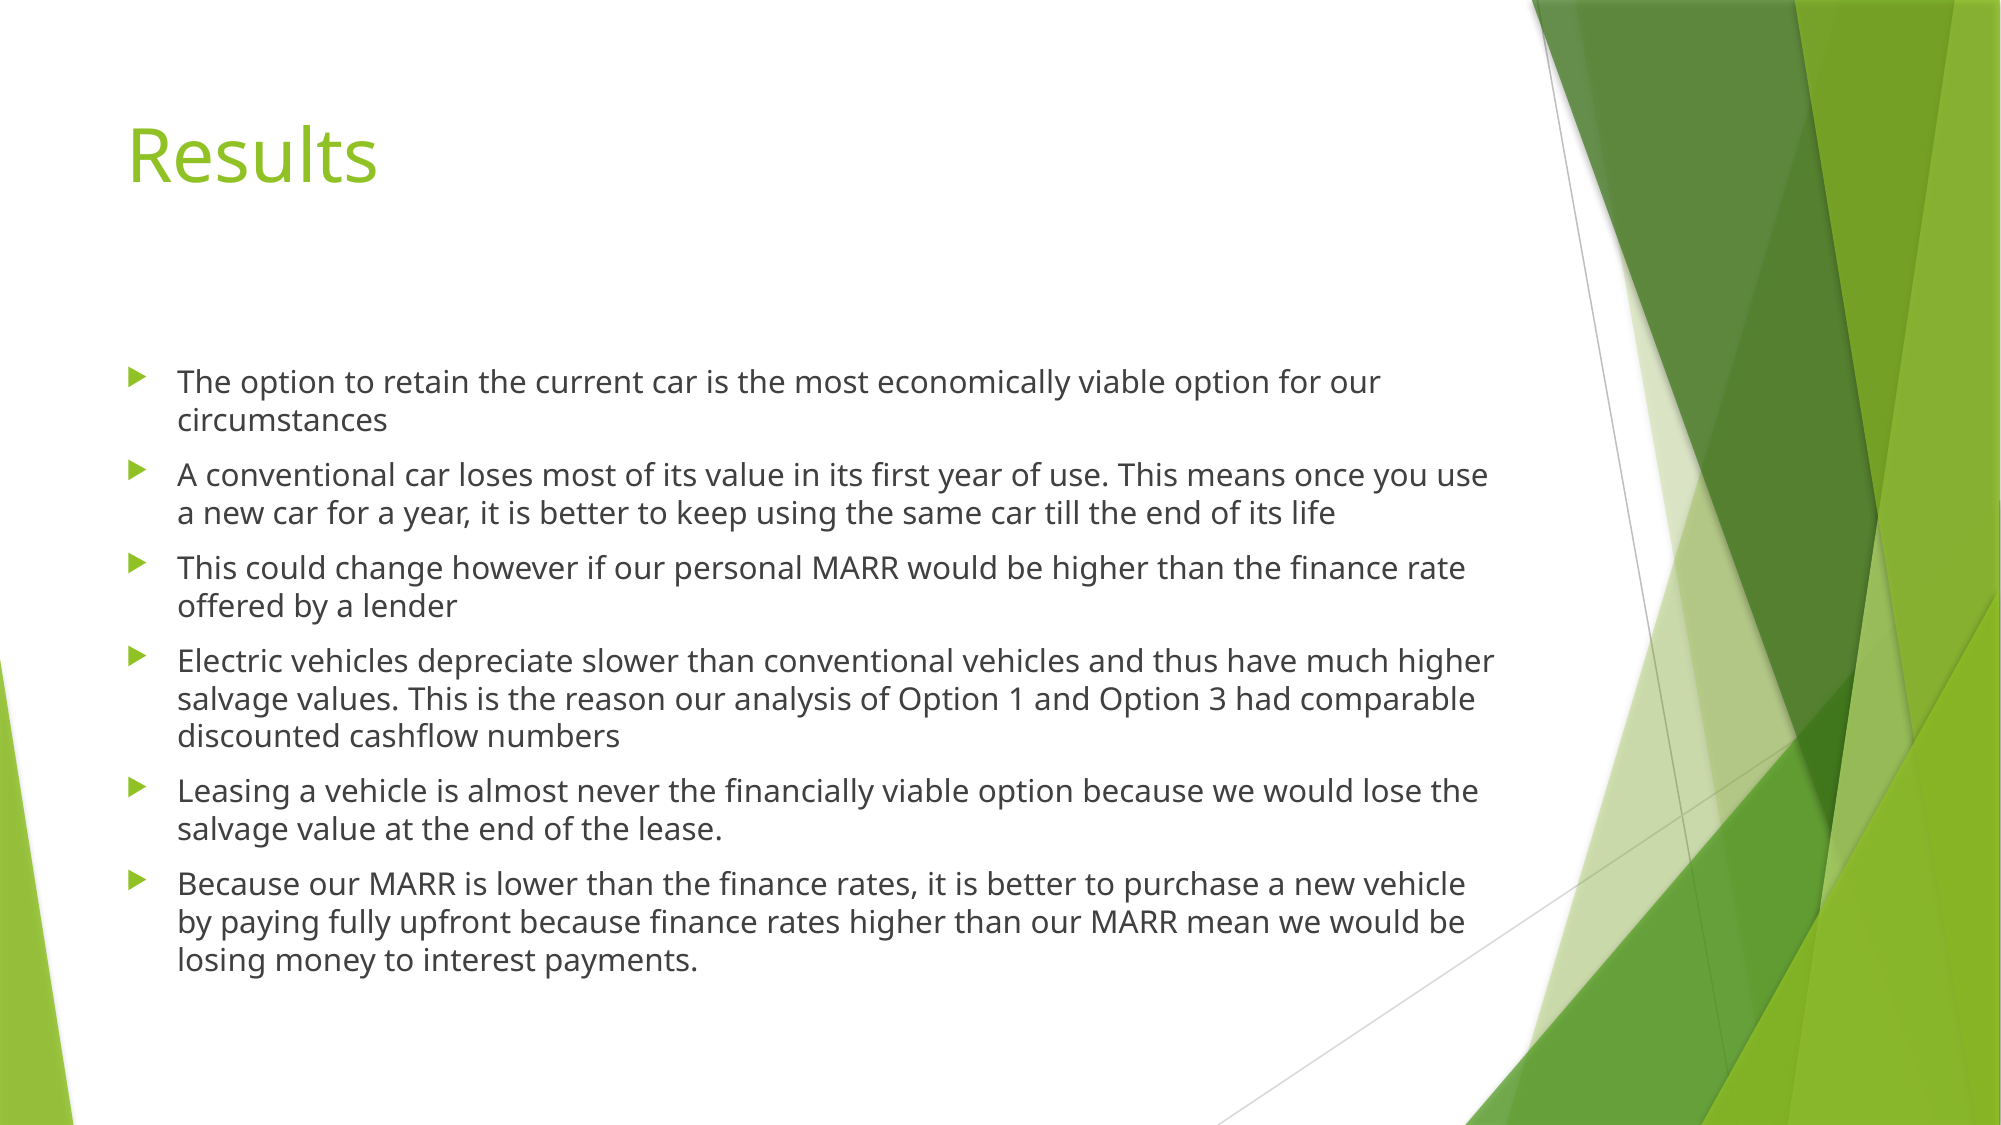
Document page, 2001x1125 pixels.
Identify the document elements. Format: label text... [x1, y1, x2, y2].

list The option to retain the current car is the most economically viable option for our circumstances A conventional car loses most of its value in its first year of use. This means once you use a new car for a year, it is better to keep using the same car till the end of its life This could change however if our personal MARR would be higher than the finance rate offered by a lender Electric vehicles depreciate slower than conventional vehicles and thus have much higher salvage values. This is the reason our analysis of Option 1 and Option 3 had comparable discounted cashflow numbers Leasing a vehicle is almost never the financially viable option because we would lose the salvage value at the end of the lease. Because our MARR is lower than the finance rates, it is better to purchase a new vehicle by paying fully upfront because finance rates higher than our MARR mean we would be losing money to interest payments. [111, 354, 1522, 992]
title Results [111, 99, 1522, 317]
